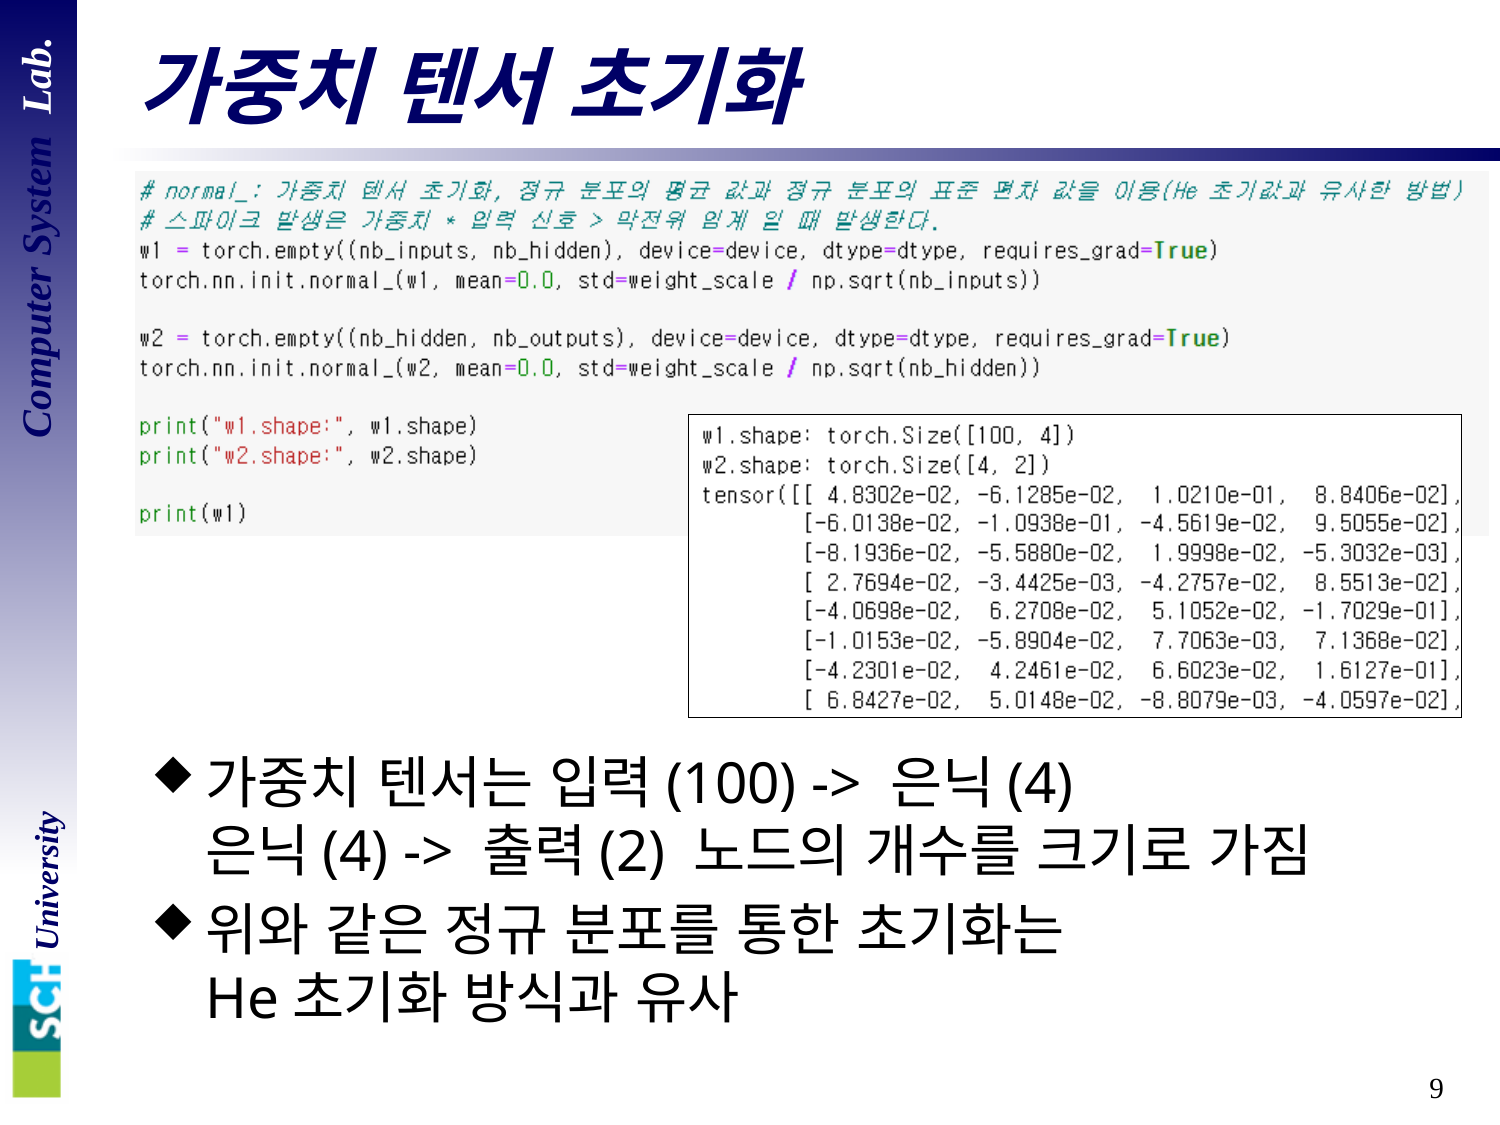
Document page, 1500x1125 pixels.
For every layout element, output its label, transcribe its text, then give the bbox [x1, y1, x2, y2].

title 가중치 텐서 초기화 [123, 25, 1460, 143]
list 가중치 텐서는 입력(100) -> 은닉(4) 은닉(4) -> 출력(2) 노드의 개수를 크기로 가짐 위와 같은 정규 분포를 통한 초기화는 He초기화 방식과 유사 [135, 739, 1448, 1038]
picture [5, 952, 69, 1104]
picture [135, 171, 1489, 718]
